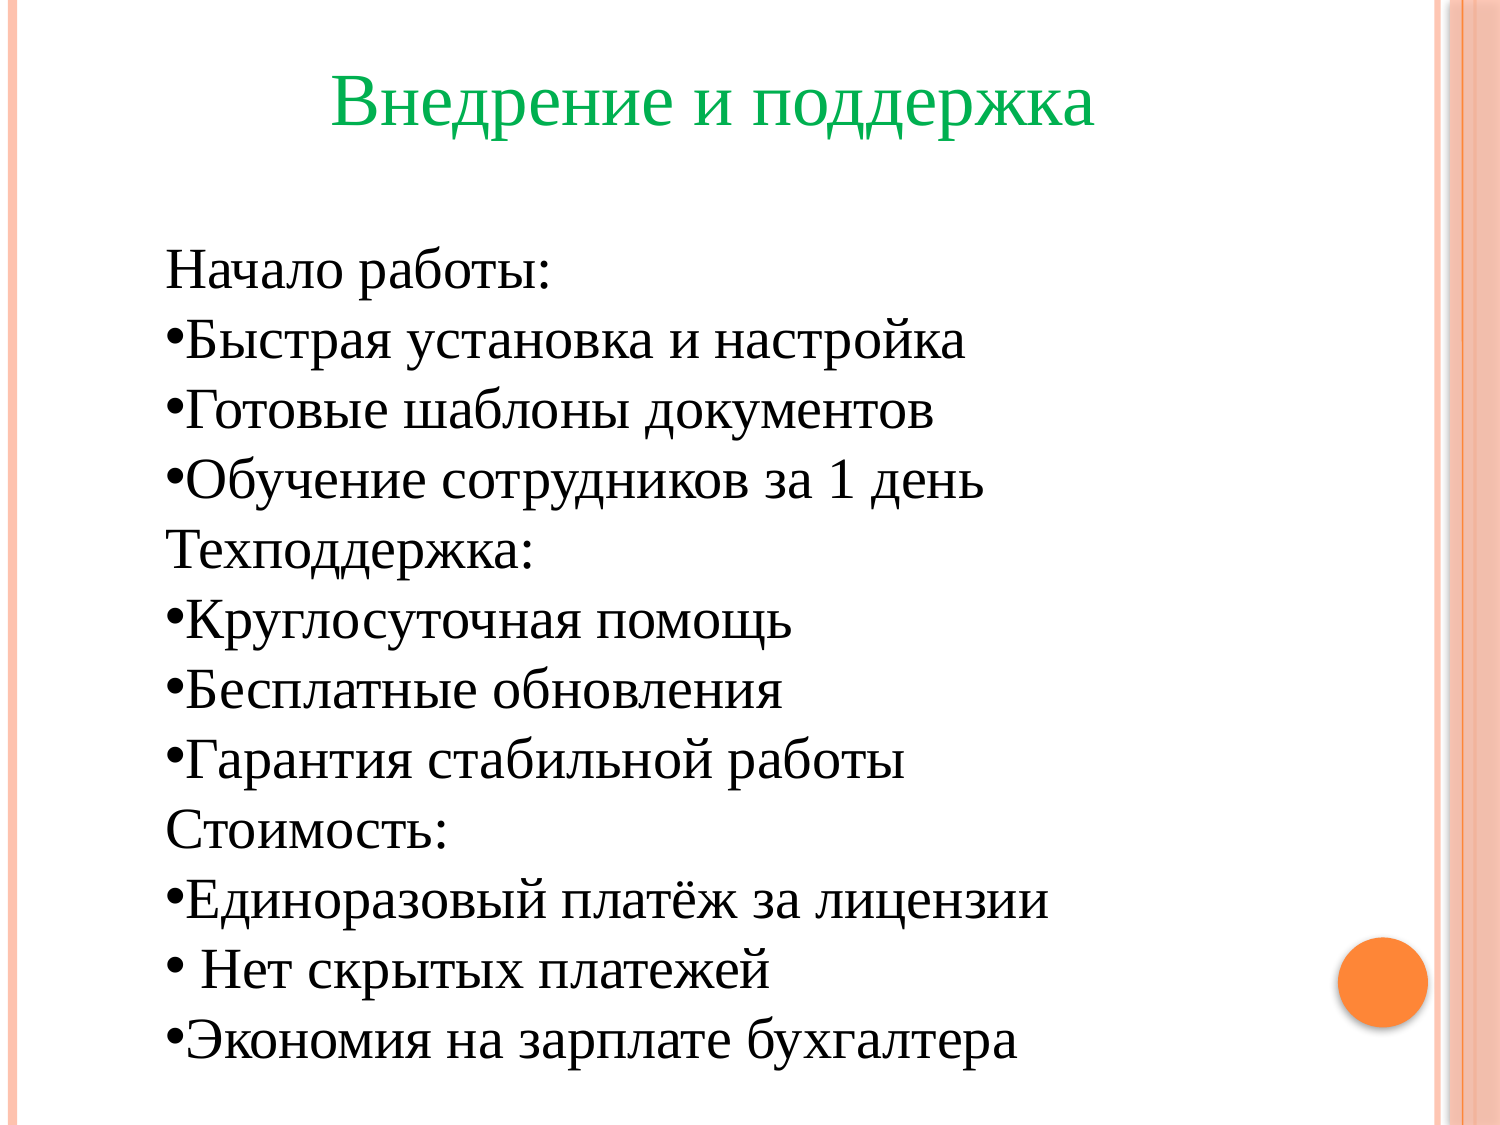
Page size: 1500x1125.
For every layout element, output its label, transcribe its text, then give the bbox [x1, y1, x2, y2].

text_box Внедрение и поддержка Начало работы: Быстрая установка и настройка Готовые шаблоны документов Обучение сотрудников за 1 день Техподдержка: Круглосуточная помощь Бесплатные обновления Гарантия стабильной работы Стоимость: Единоразовый платёж за лицензии Нет скрытых платежей Экономия на зарплате бухгалтера [76, 42, 1341, 1123]
